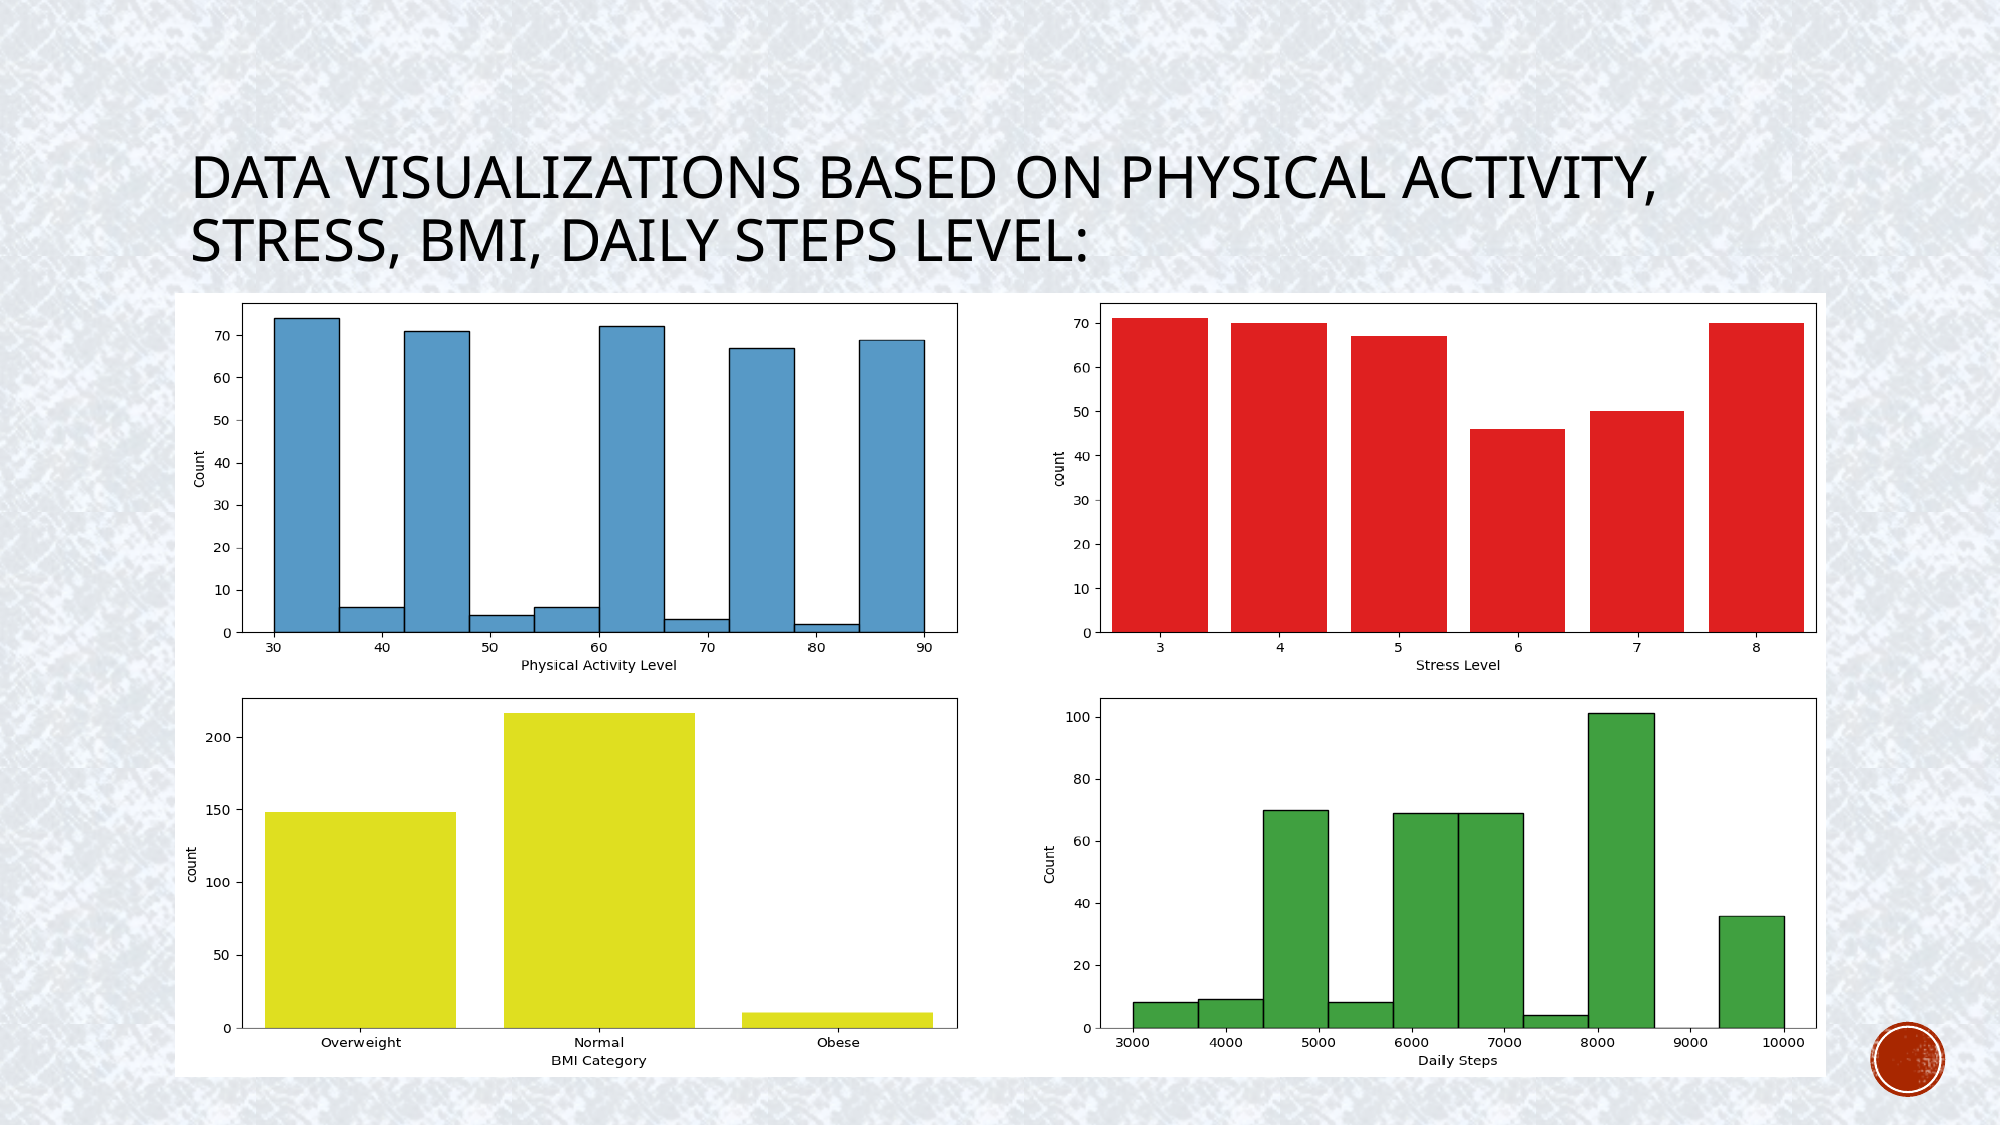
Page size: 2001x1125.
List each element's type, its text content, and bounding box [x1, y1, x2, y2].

title DATA VISUALIZATIONS BASED ON PHYSICAL ACTIVITY, STRESS, BMI, DAILY STEPS LEVEL: [175, 79, 1826, 293]
picture [1870, 1021, 1946, 1097]
picture [175, 293, 1826, 1078]
